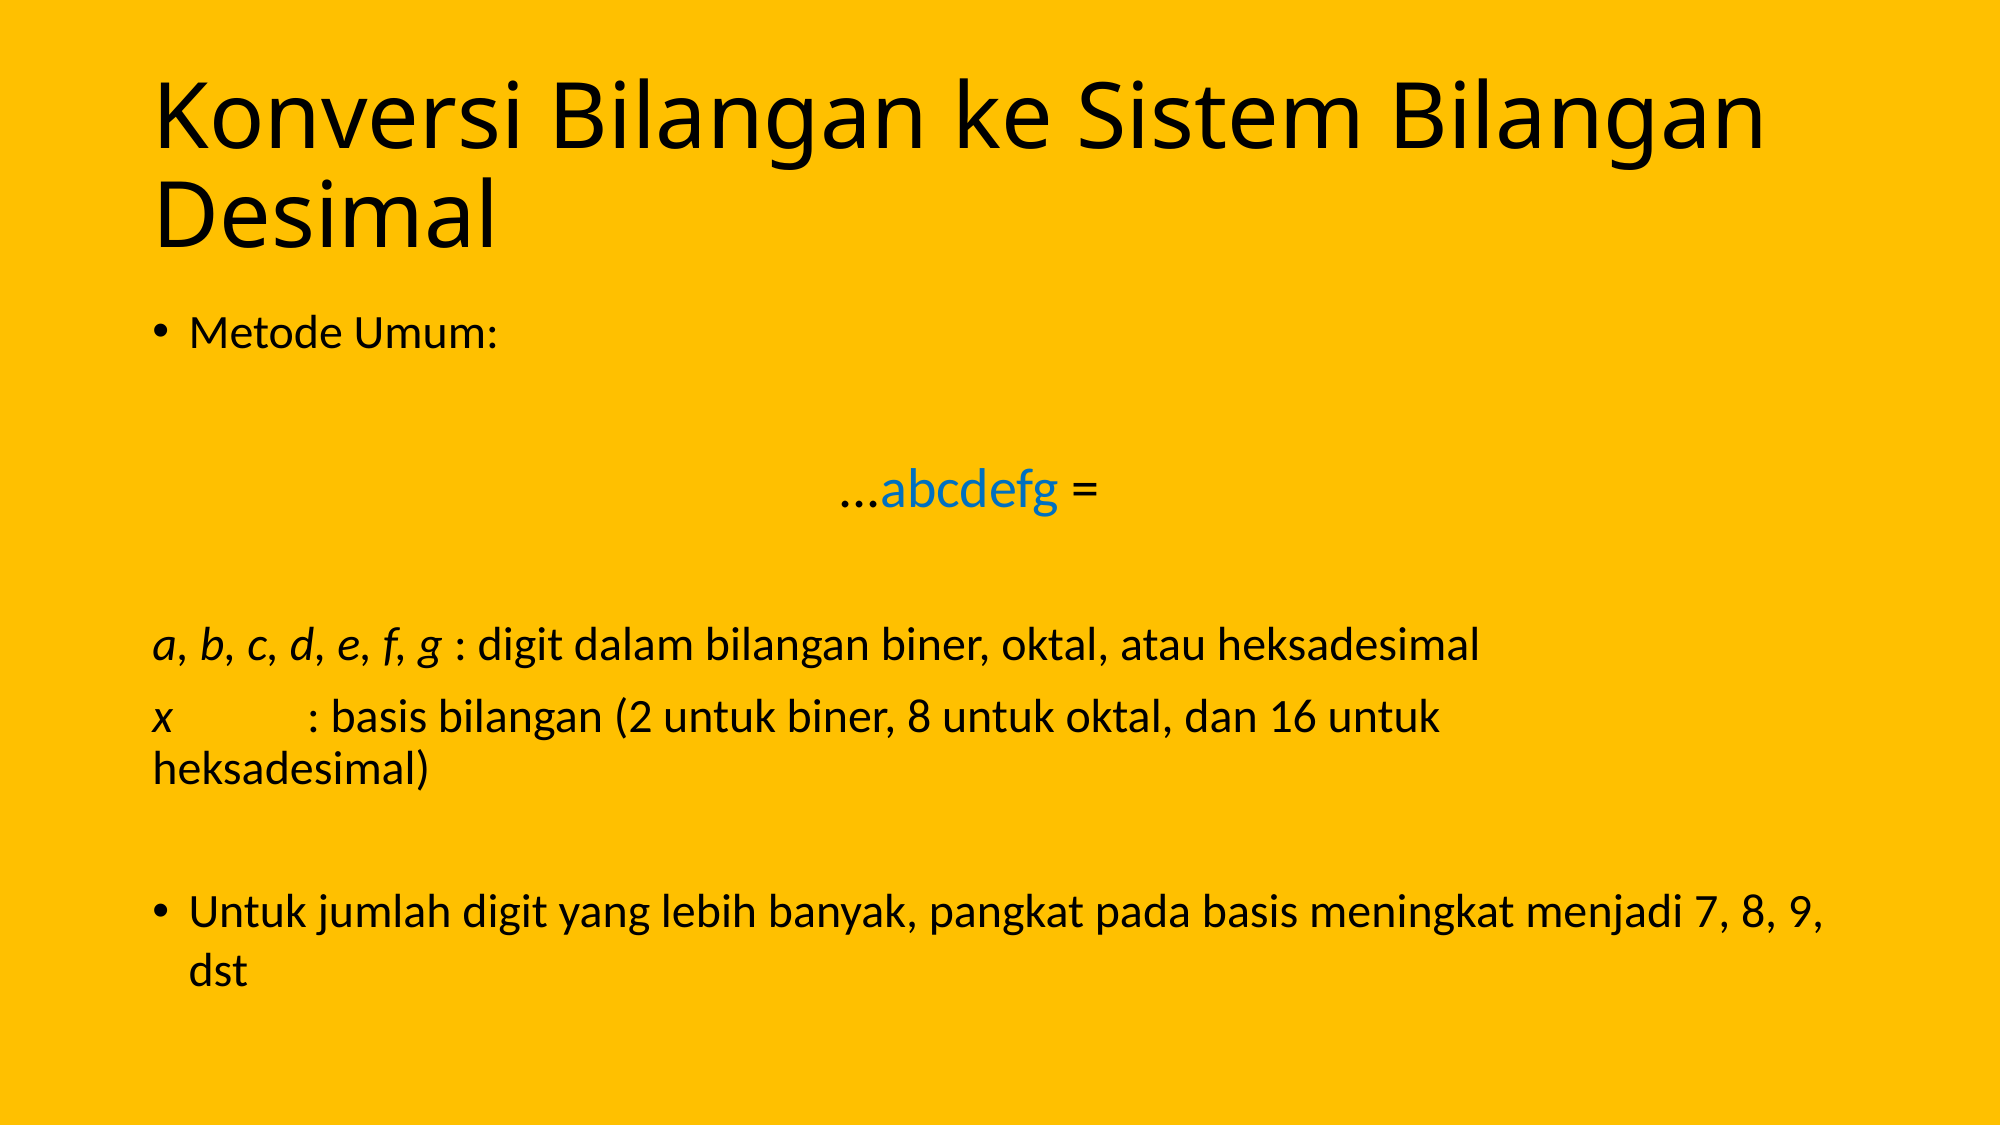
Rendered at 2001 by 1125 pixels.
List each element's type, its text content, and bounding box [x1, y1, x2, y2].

title Konversi Bilangan ke Sistem Bilangan Desimal [137, 59, 1863, 278]
